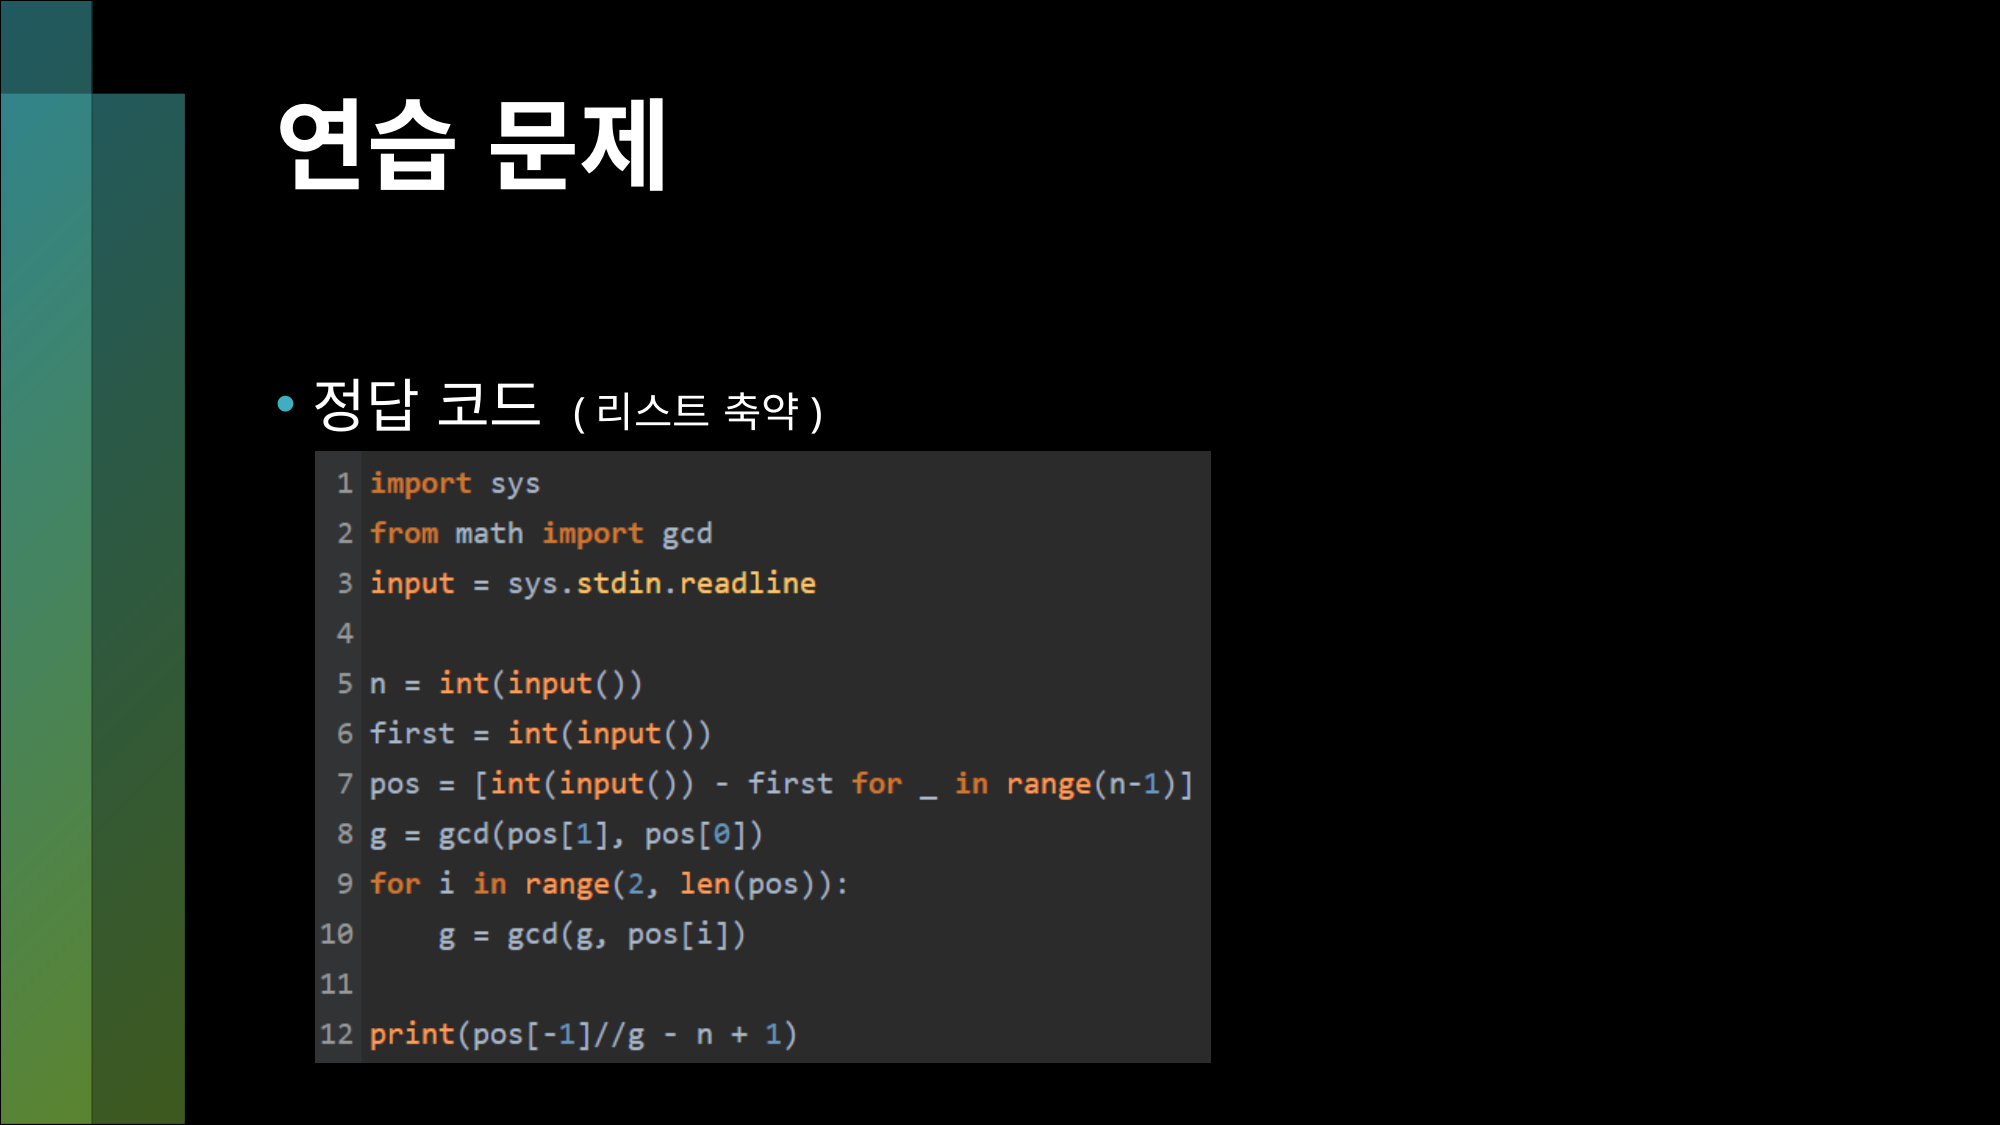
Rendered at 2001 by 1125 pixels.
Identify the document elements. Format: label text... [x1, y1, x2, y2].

title 연습 문제 [260, 74, 1817, 329]
list 정답 코드 (리스트 축약) [260, 354, 1891, 999]
picture [315, 451, 1211, 1063]
